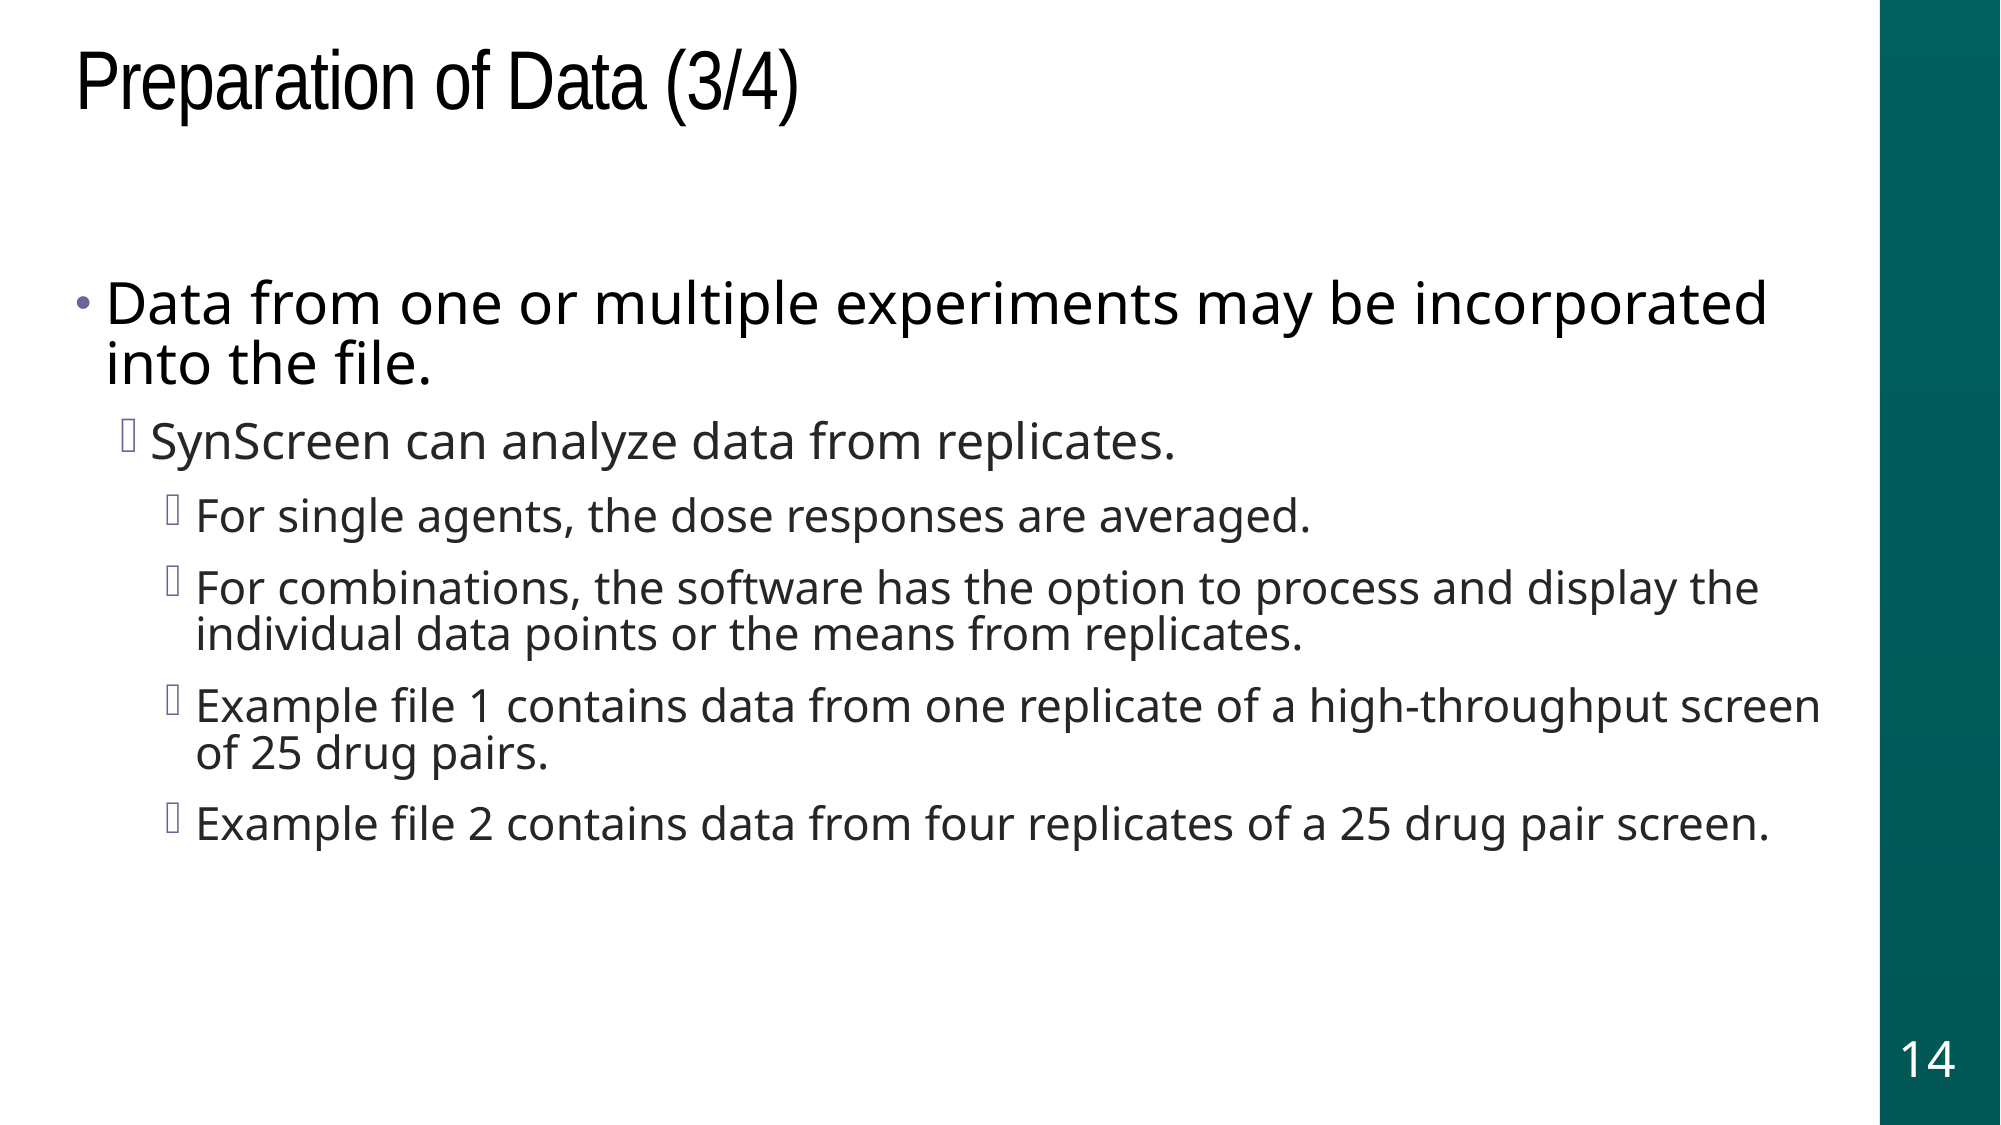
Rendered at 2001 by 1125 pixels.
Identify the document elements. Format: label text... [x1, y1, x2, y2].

title Preparation of Data (3/4) [60, 29, 1845, 248]
list Data from one or multiple experiments may be incorporated into the file. SynScreen can analyze data from replicates. For single agents, the dose responses are averaged. For combinations, the software has the option to process and display the individual data points or the means from replicates. Example file 1 contains data from one replicate of a high-throughput screen of 25 drug pairs. Example file 2 contains data from four replicates of a 25 drug pair screen. [60, 270, 1845, 1065]
slide_number 14 [1852, 1012, 2000, 1110]
